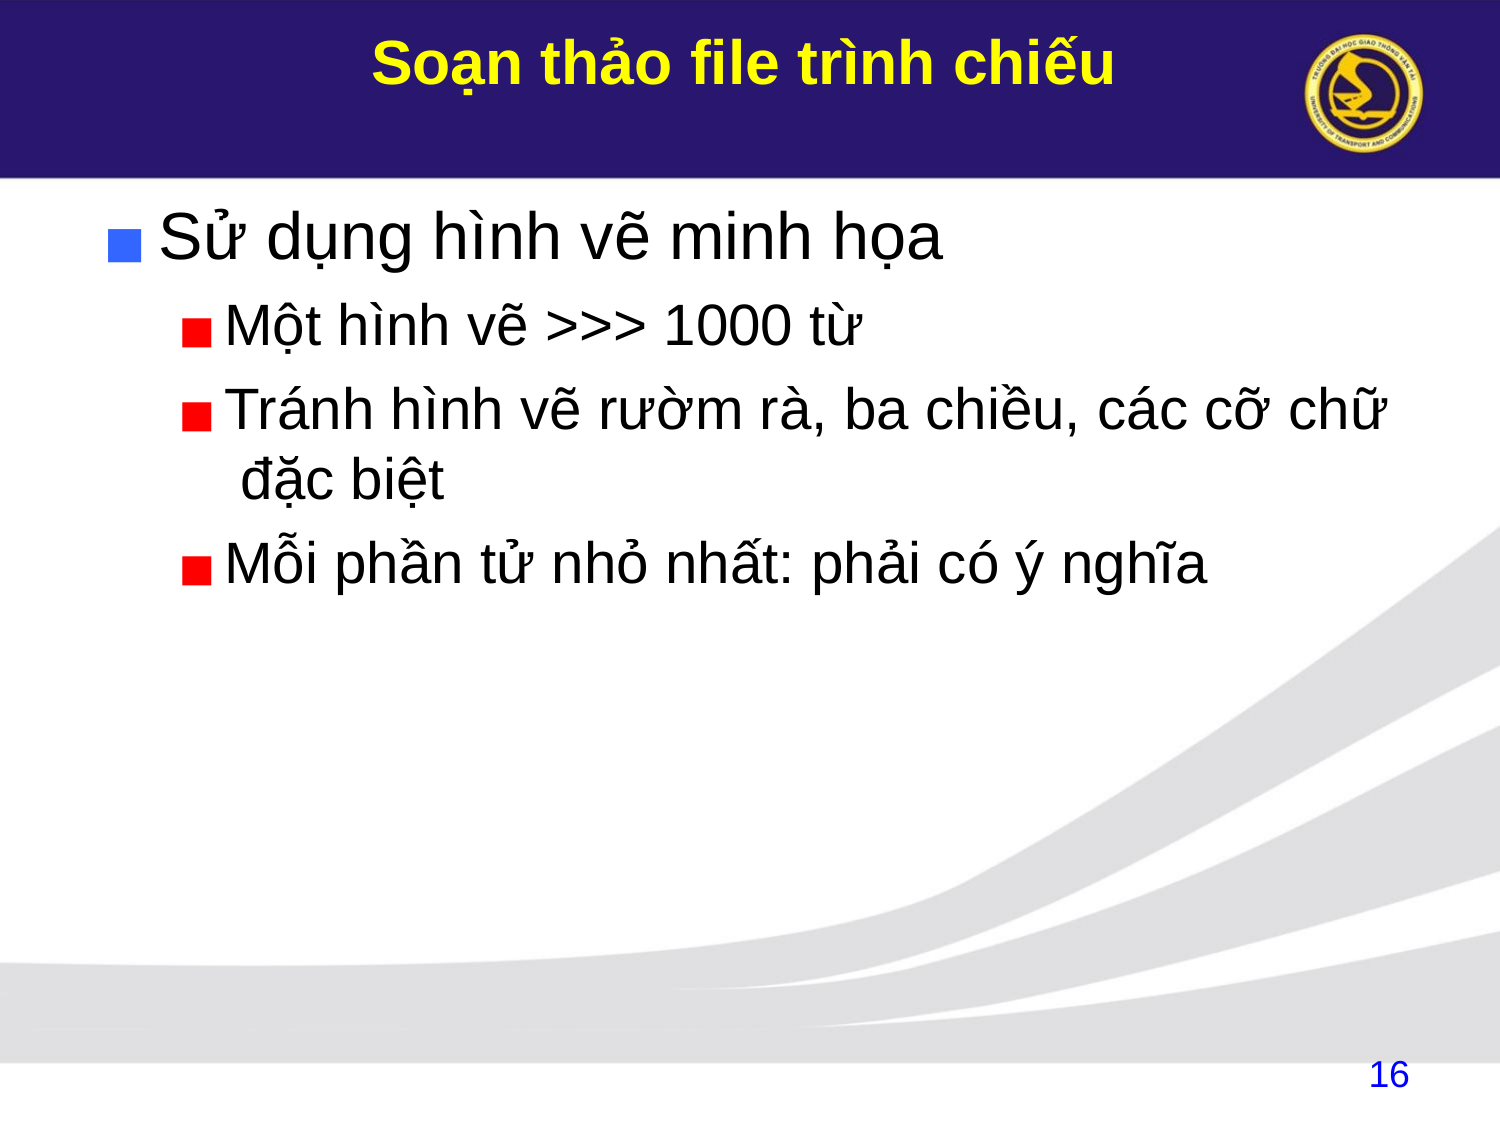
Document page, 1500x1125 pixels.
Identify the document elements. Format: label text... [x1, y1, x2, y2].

text_box Sử dụng hình vẽ minh họa Một hình vẽ >>> 1000 từ Tránh hình vẽ rườm rà, ba chiều, các cỡ chữ đặc biệt Mỗi phần tử nhỏ nhất: phải có ý nghĩa [100, 174, 1394, 596]
title Soạn thảo file trình chiếu [369, 0, 1170, 154]
slide_number 16 [1074, 1042, 1425, 1103]
picture [0, 0, 1500, 1125]
